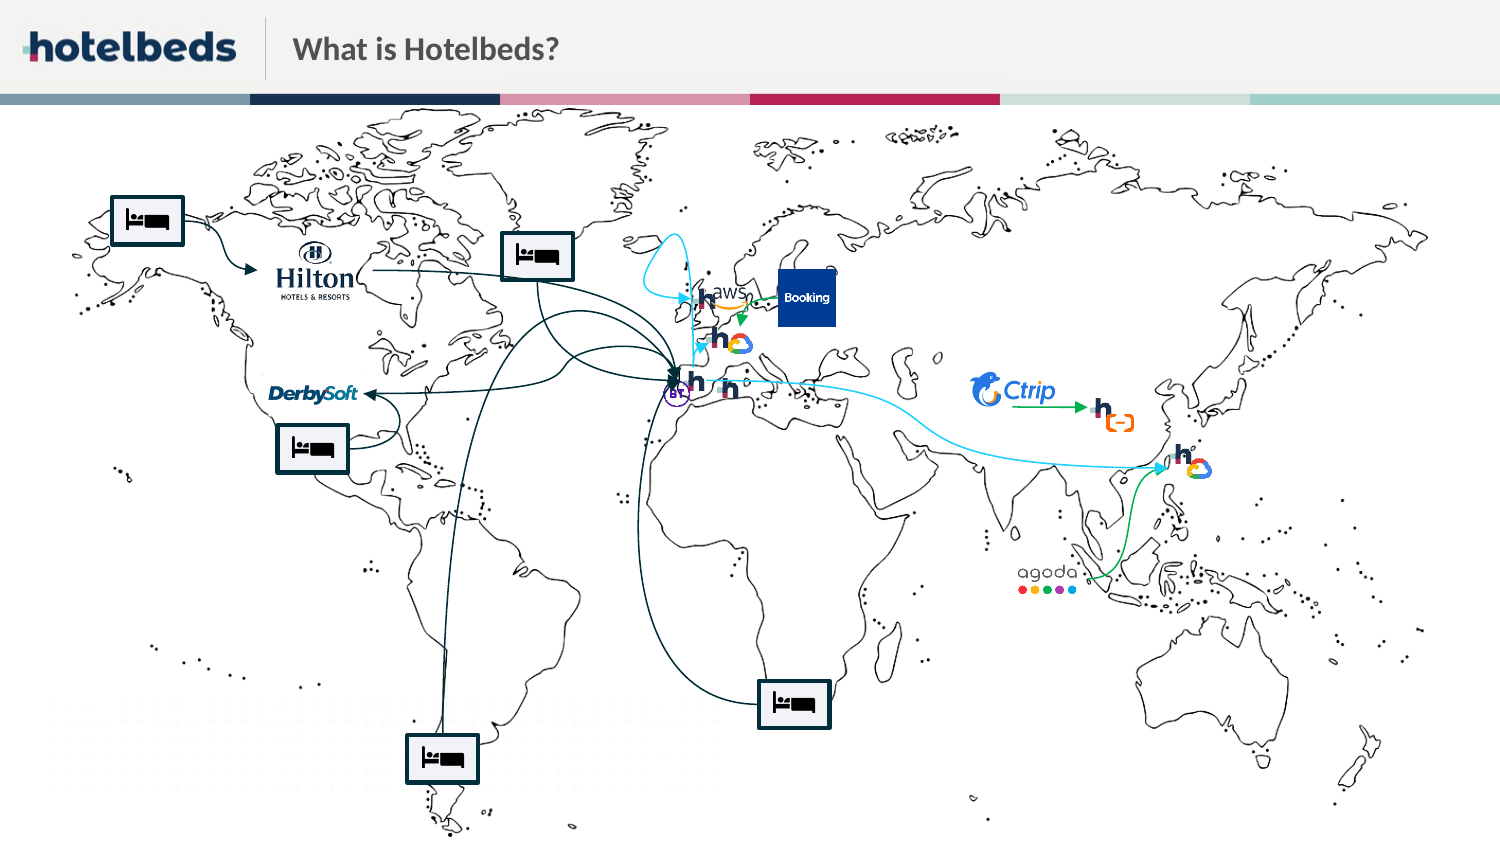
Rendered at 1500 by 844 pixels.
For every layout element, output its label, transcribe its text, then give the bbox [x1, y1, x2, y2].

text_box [1087, 474, 1169, 580]
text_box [657, 331, 727, 335]
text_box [739, 297, 779, 327]
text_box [182, 220, 258, 271]
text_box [381, 441, 738, 675]
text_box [363, 380, 677, 394]
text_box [758, 680, 830, 729]
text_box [706, 380, 1169, 469]
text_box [688, 347, 714, 364]
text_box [679, 476, 760, 705]
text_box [111, 197, 184, 245]
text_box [407, 735, 479, 783]
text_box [277, 425, 349, 473]
title What is Hotelbeds? [277, 8, 1456, 92]
picture [41, 107, 1428, 838]
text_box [501, 232, 573, 268]
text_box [372, 270, 677, 379]
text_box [348, 393, 364, 450]
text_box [558, 258, 660, 268]
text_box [679, 380, 704, 439]
picture [0, 0, 1500, 105]
